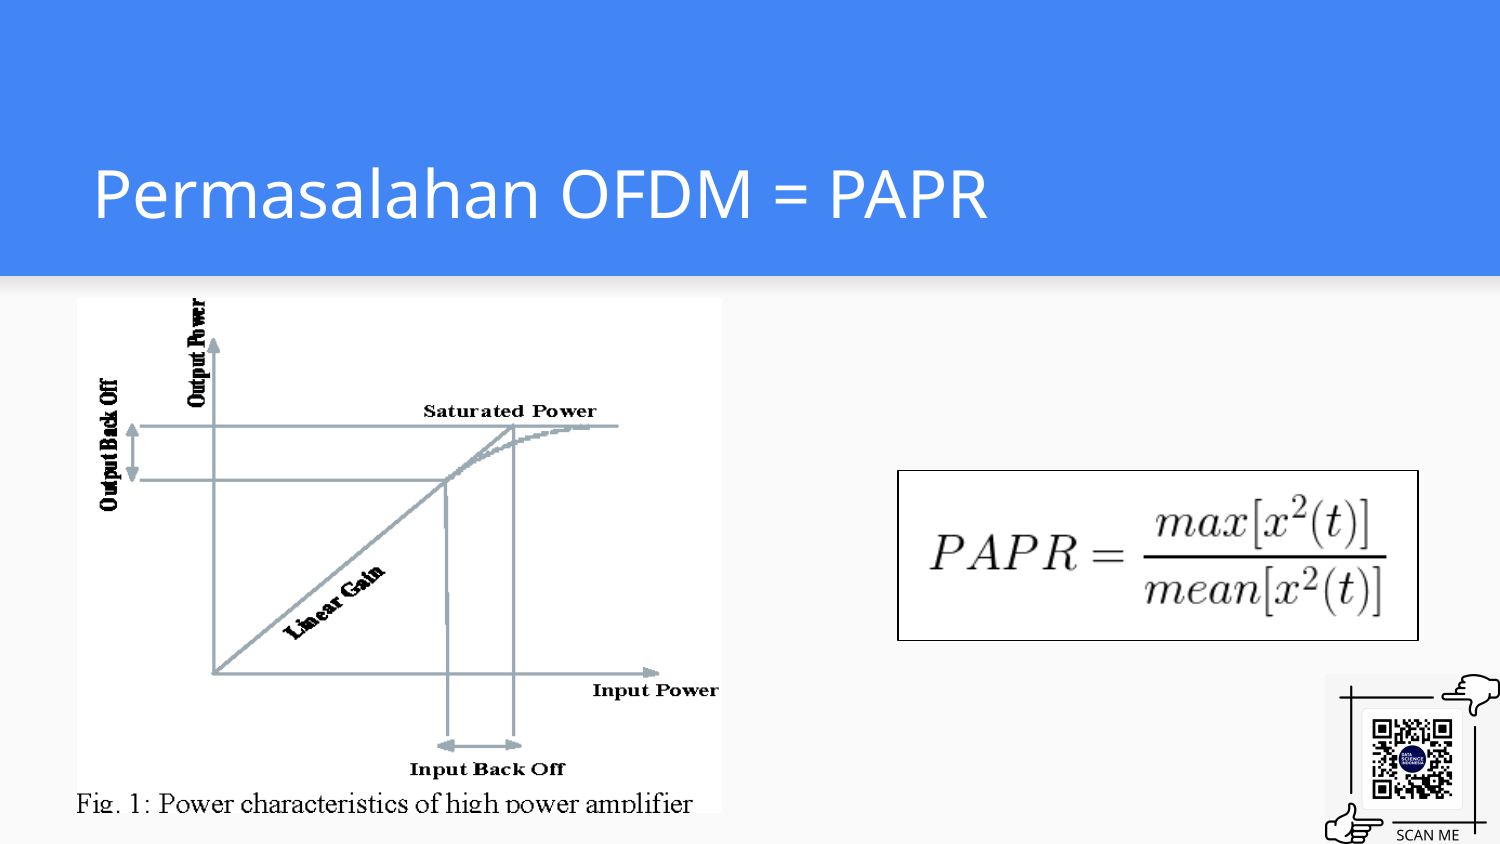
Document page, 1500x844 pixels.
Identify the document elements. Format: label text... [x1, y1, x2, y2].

picture [77, 298, 722, 813]
title Permasalahan OFDM = PAPR [77, 121, 1427, 248]
picture [898, 470, 1418, 641]
picture [1324, 674, 1500, 844]
